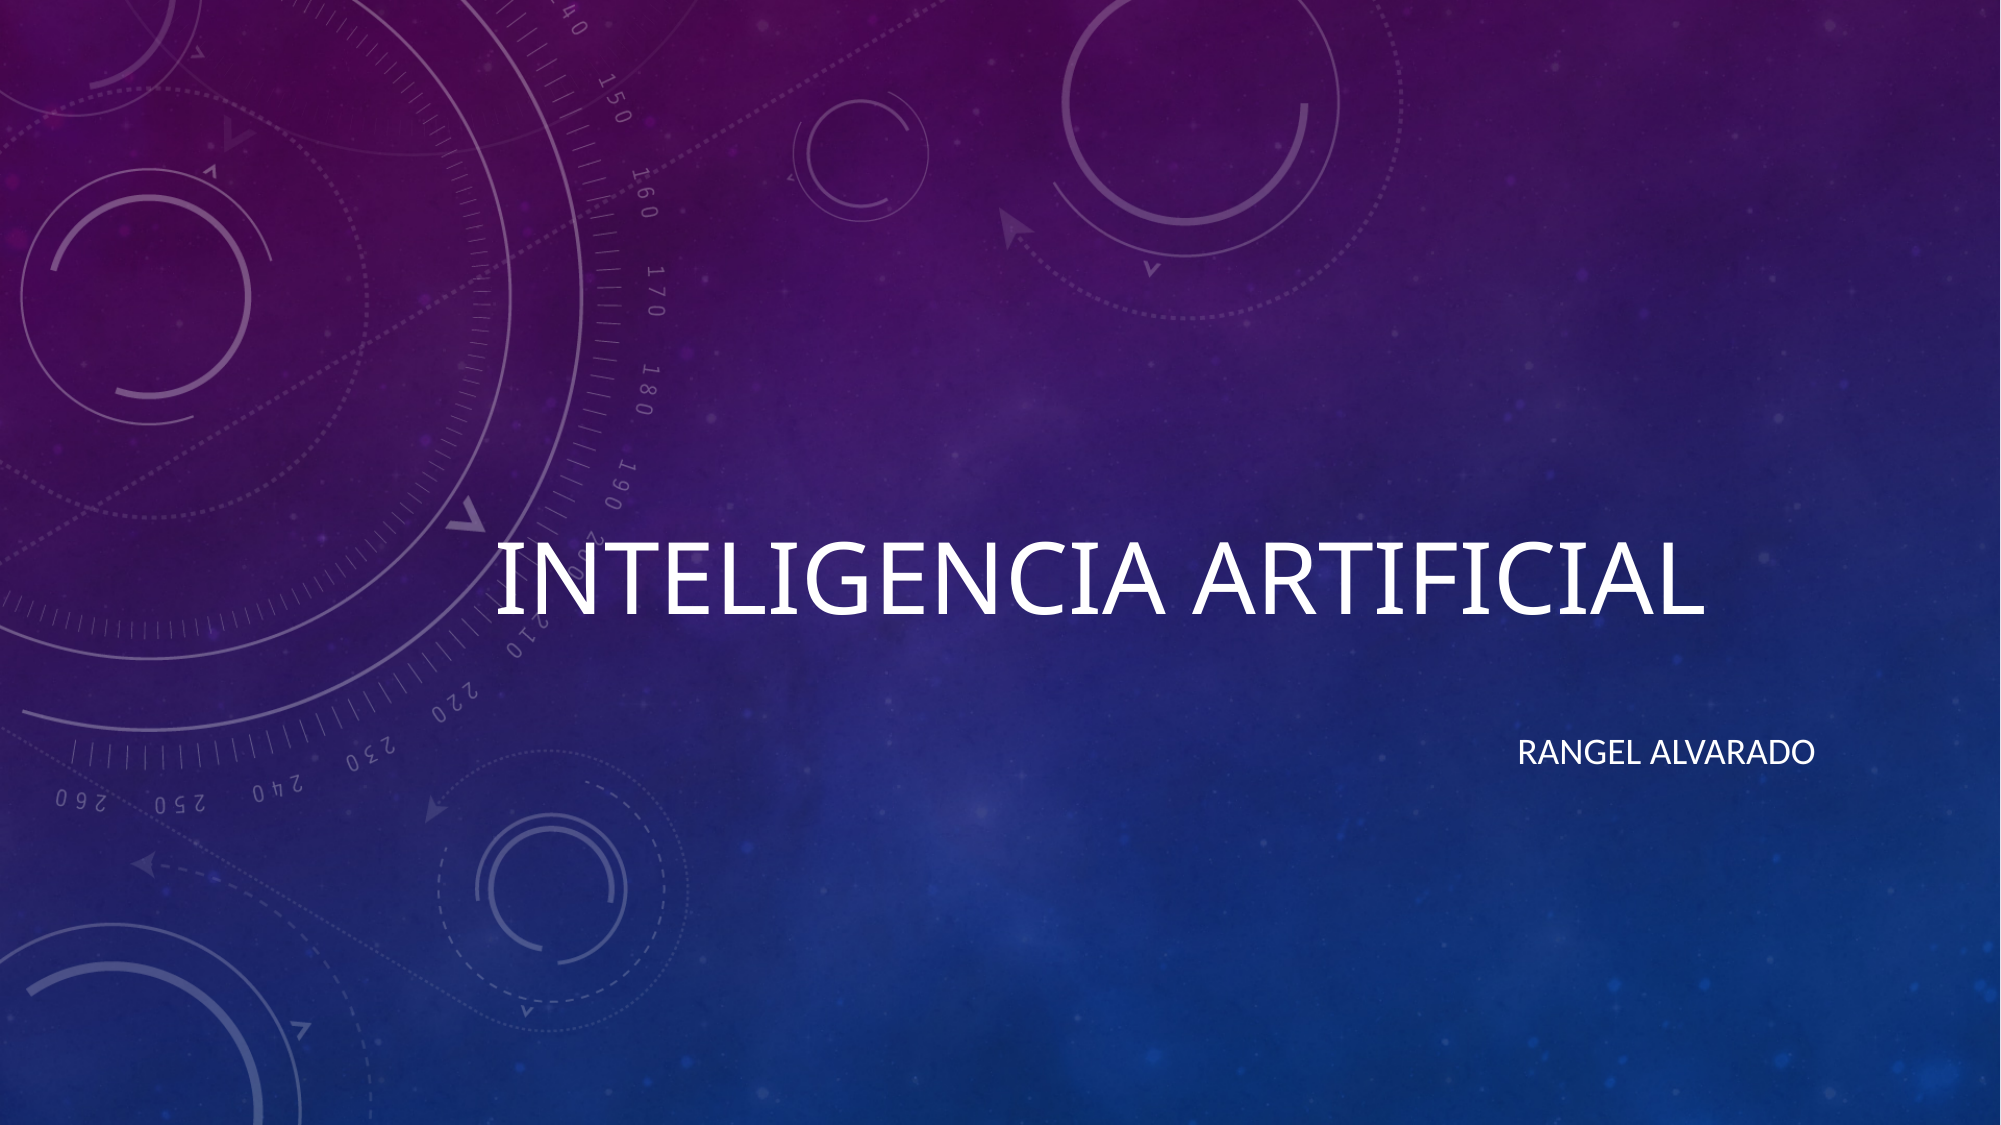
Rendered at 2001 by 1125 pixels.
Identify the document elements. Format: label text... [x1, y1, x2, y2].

title Inteligencia Artificial [276, 202, 1724, 643]
subtitle RANGEL ALVARADO [650, 719, 1831, 950]
picture [0, 0, 2001, 1125]
